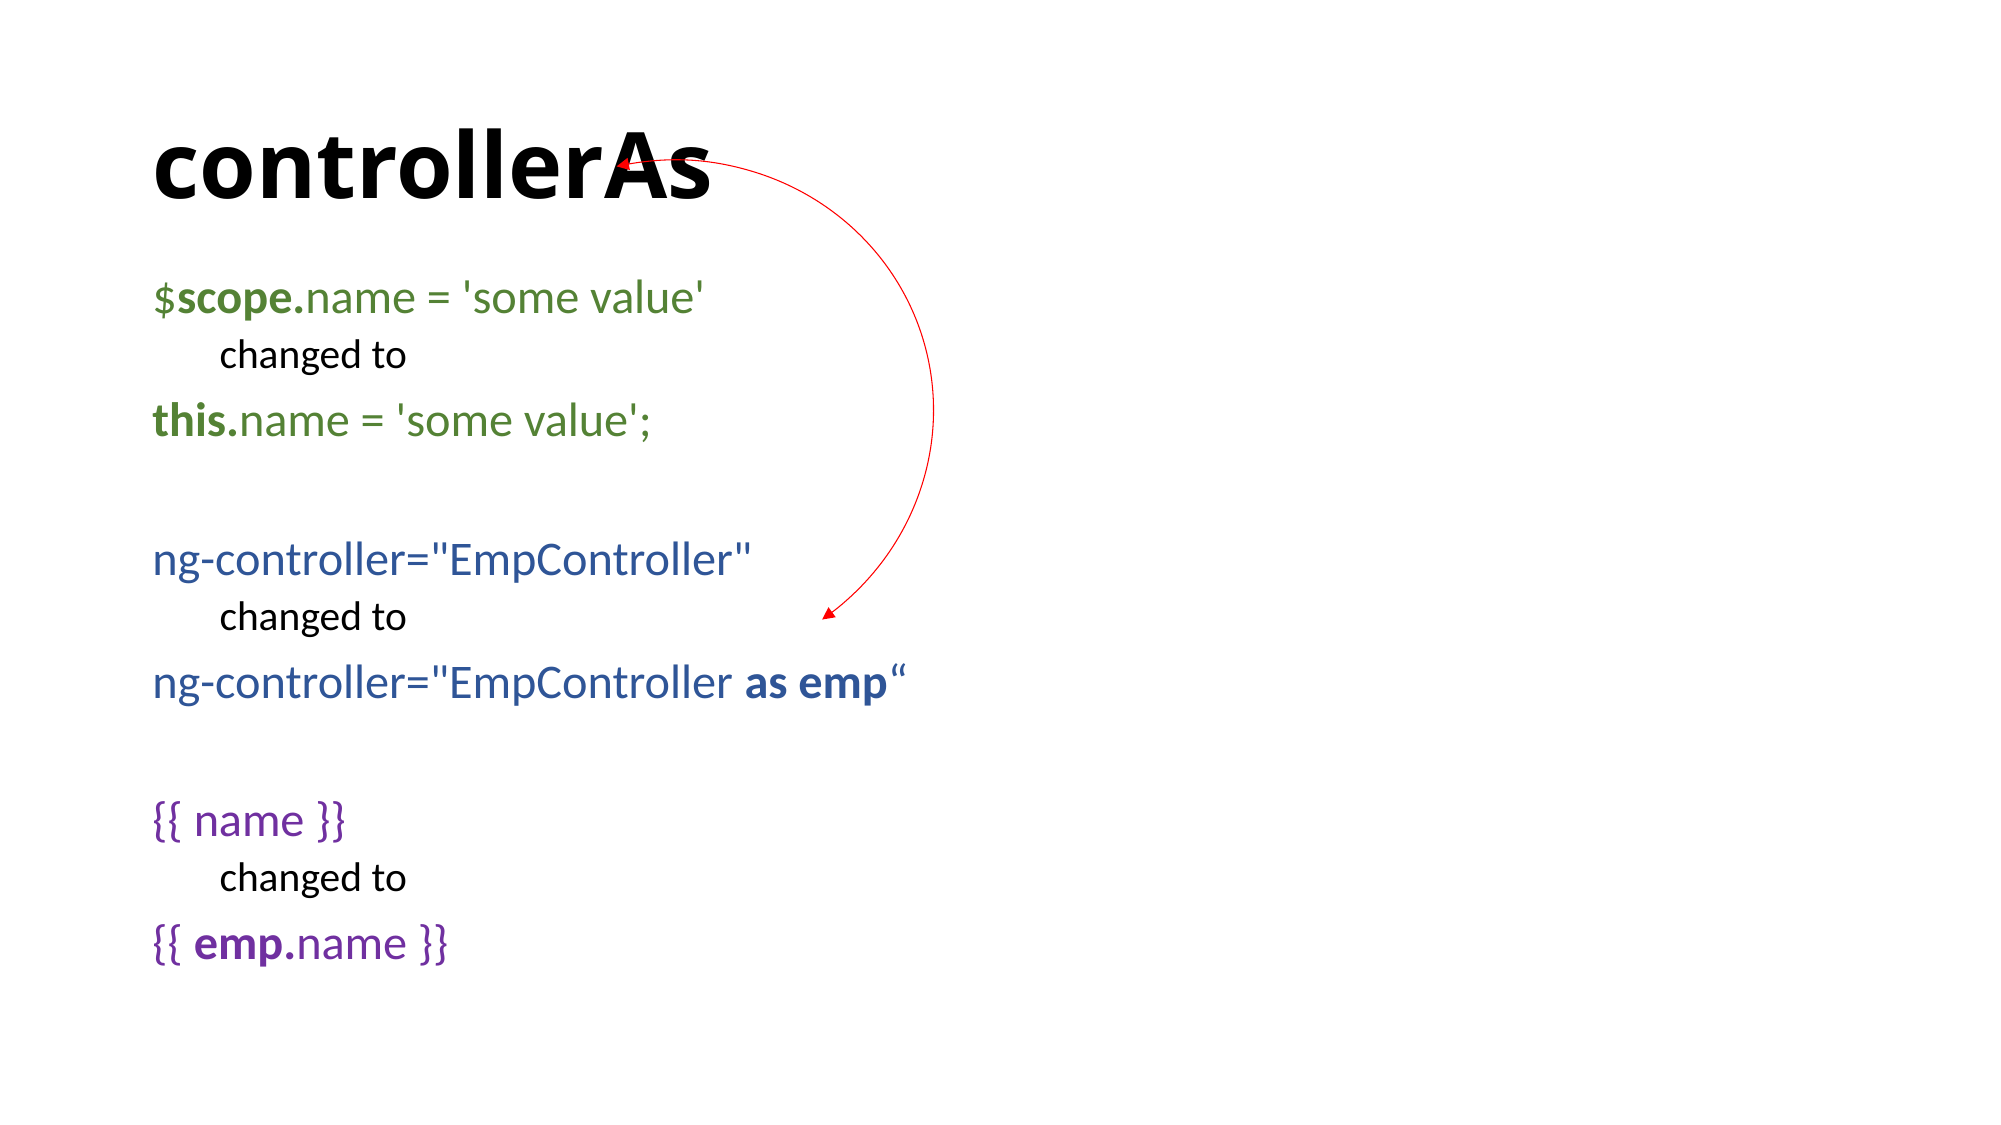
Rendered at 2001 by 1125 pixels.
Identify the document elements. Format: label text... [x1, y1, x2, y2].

title controllerAs [137, 59, 1863, 264]
list $scope.name = 'some value' changed to this.name = 'some value'; ng-controller="EmpController" changed to ng-controller="EmpController as emp“ {{ name }} changed to {{ emp.name }} [137, 264, 1863, 979]
text_box [616, 157, 935, 620]
